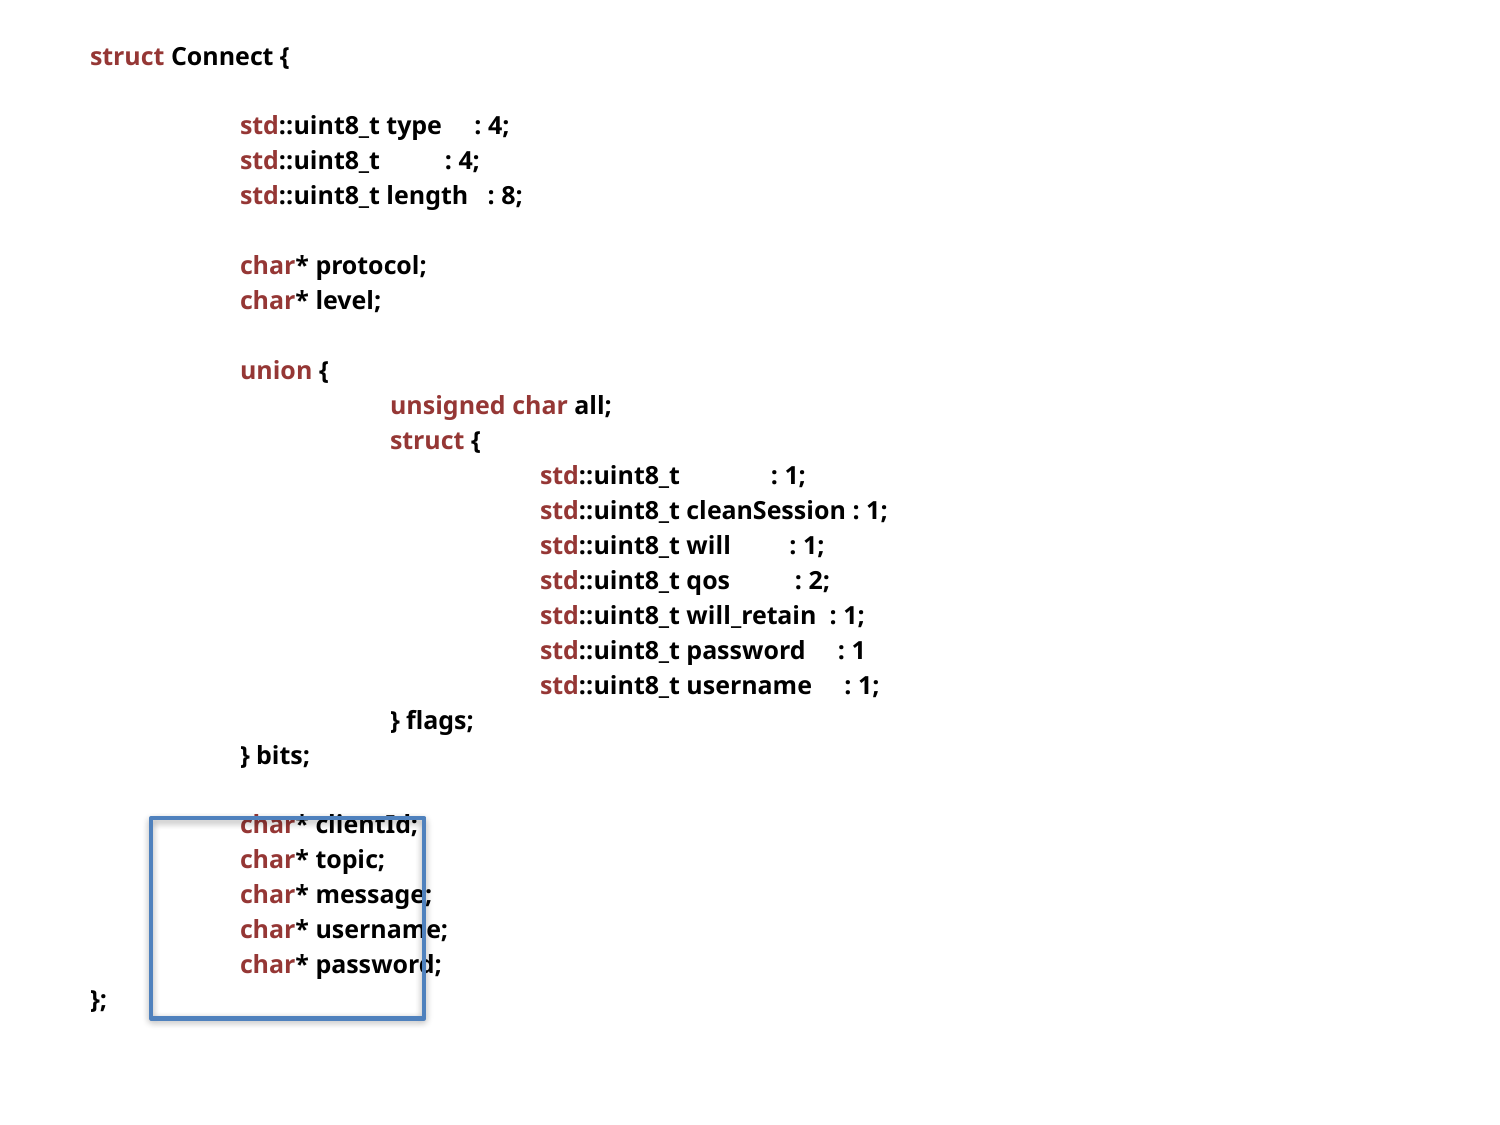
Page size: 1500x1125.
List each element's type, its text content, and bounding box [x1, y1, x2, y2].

text_box [150, 817, 425, 1019]
list struct Connect { std::uint8_t type : 4; std::uint8_t : 4; std::uint8_t length : 8; char* protocol; char* level; union { unsigned char all; struct { std::uint8_t : 1; std::uint8_t cleanSession : 1; std::uint8_t will : 1; std::uint8_t qos : 2; std::uint8_t will_retain : 1; std::uint8_t password : 1 std::uint8_t username : 1; } flags; } bits; char* clientId; char* topic; char* message; char* username; char* password; }; [75, 32, 1425, 1099]
